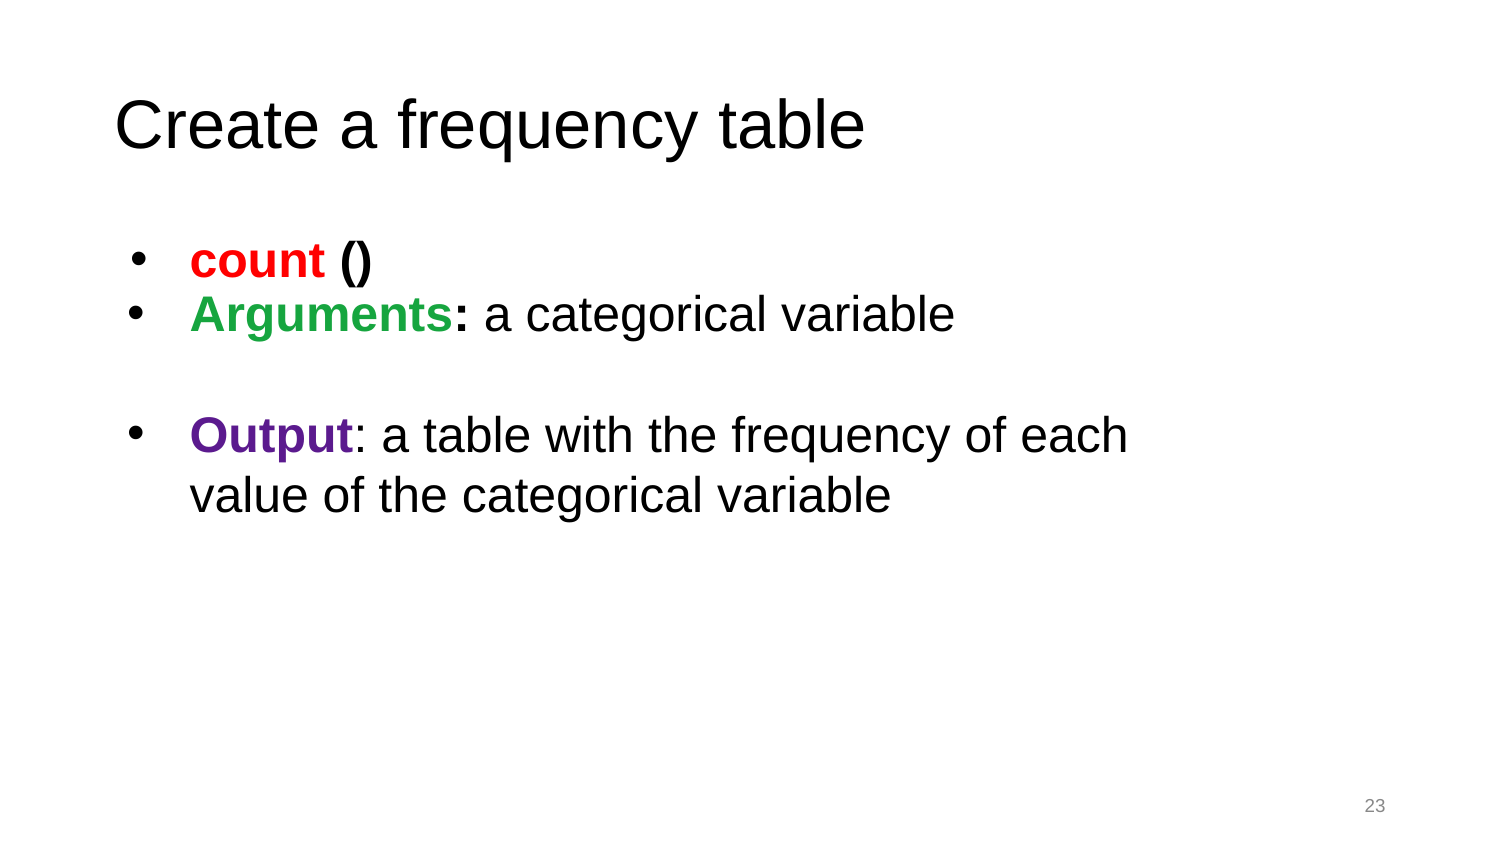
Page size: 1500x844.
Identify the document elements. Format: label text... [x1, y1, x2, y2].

title Create a frequency table [103, 44, 1398, 208]
slide_number 23 [1059, 782, 1397, 827]
list count () Arguments: a categorical variable Output: a table with the frequency of each value of the categorical variable [103, 223, 1262, 762]
